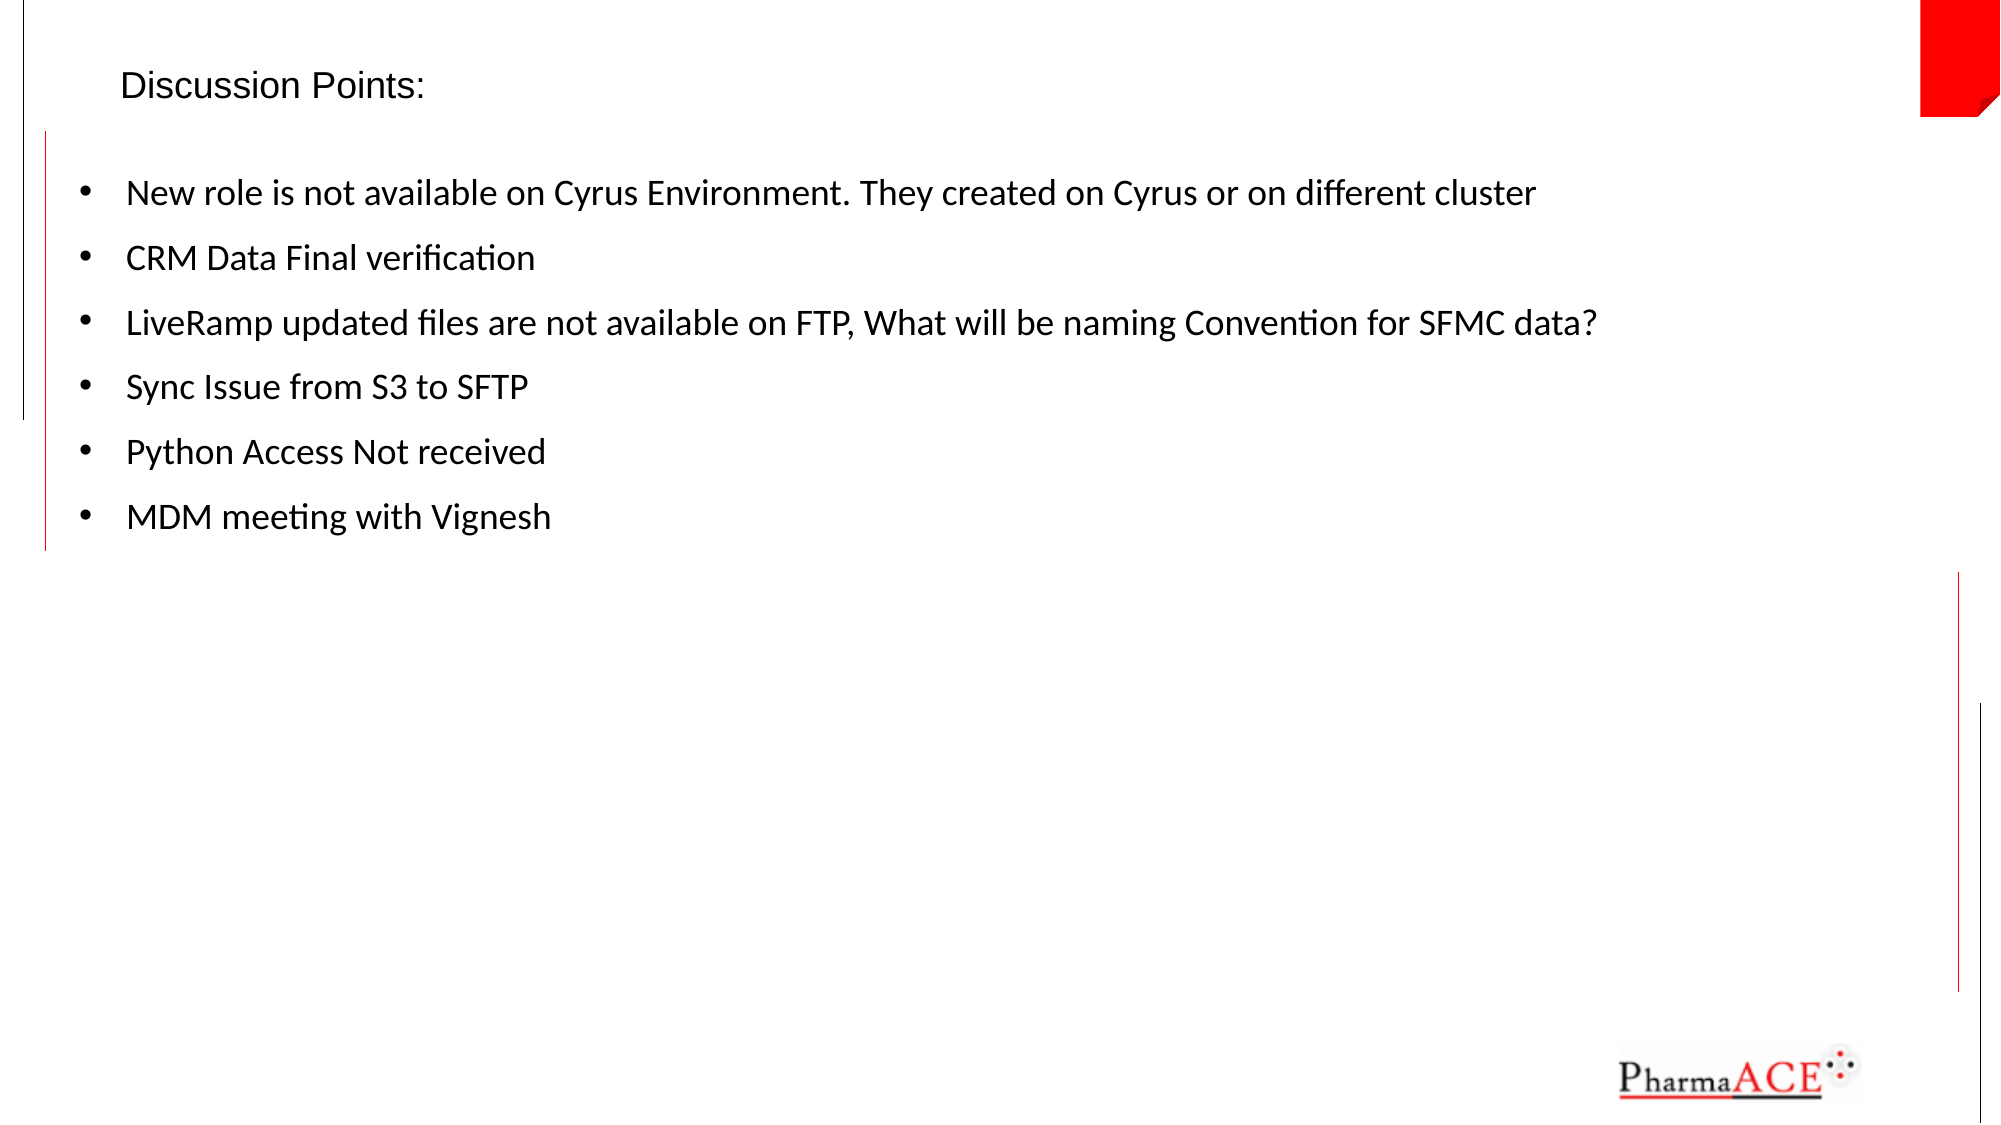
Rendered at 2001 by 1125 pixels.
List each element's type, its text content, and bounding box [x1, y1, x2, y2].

picture [1618, 1042, 1863, 1103]
text_box New role is not available on Cyrus Environment. They created on Cyrus or on different cluster CRM Data Final verification LiveRamp updated files are not available on FTP, What will be naming Convention for SFMC data? Sync Issue from S3 to SFTP Python Access Not received MDM meeting with Vignesh [64, 157, 1982, 609]
text_box Discussion Points: [105, 54, 628, 114]
